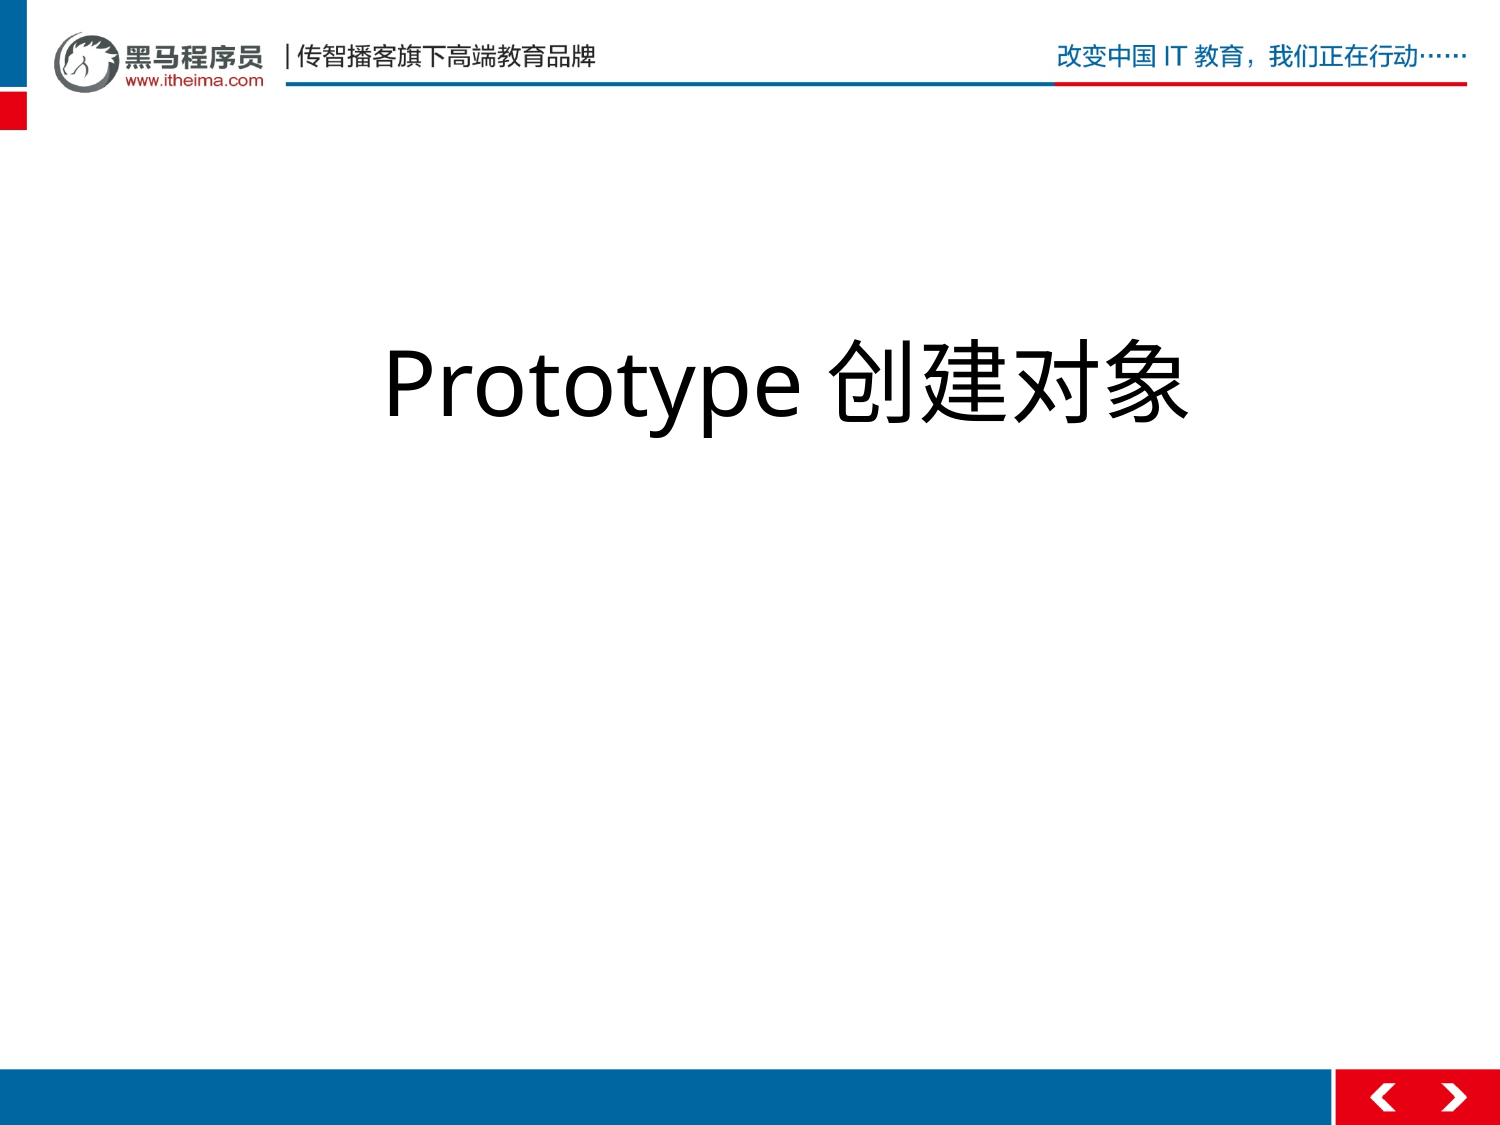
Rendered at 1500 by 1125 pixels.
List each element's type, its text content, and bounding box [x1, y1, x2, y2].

title Prototype创建对象 [187, 184, 1388, 576]
picture [0, 0, 1500, 1125]
